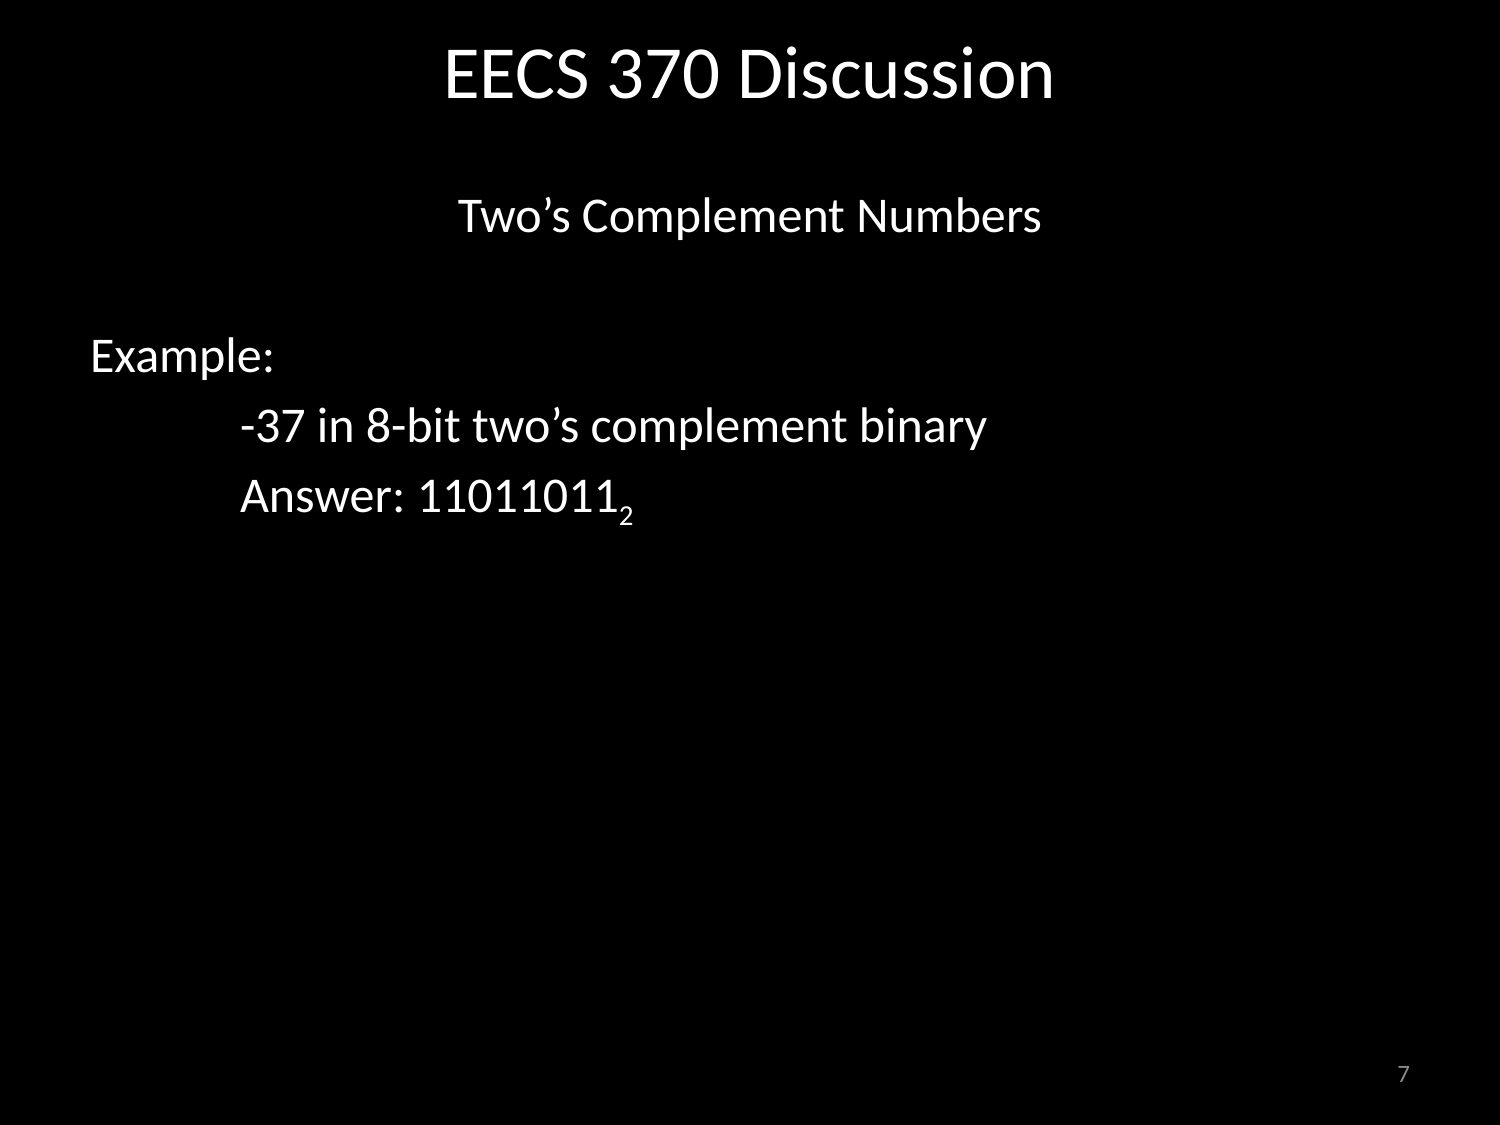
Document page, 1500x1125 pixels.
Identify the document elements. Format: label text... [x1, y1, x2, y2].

slide_number 7 [1074, 1042, 1425, 1103]
list Two’s Complement Numbers Example: -37 in 8-bit two’s complement binary Answer: 110110112 [75, 174, 1425, 1063]
title EECS 370 Discussion [75, 0, 1425, 163]
